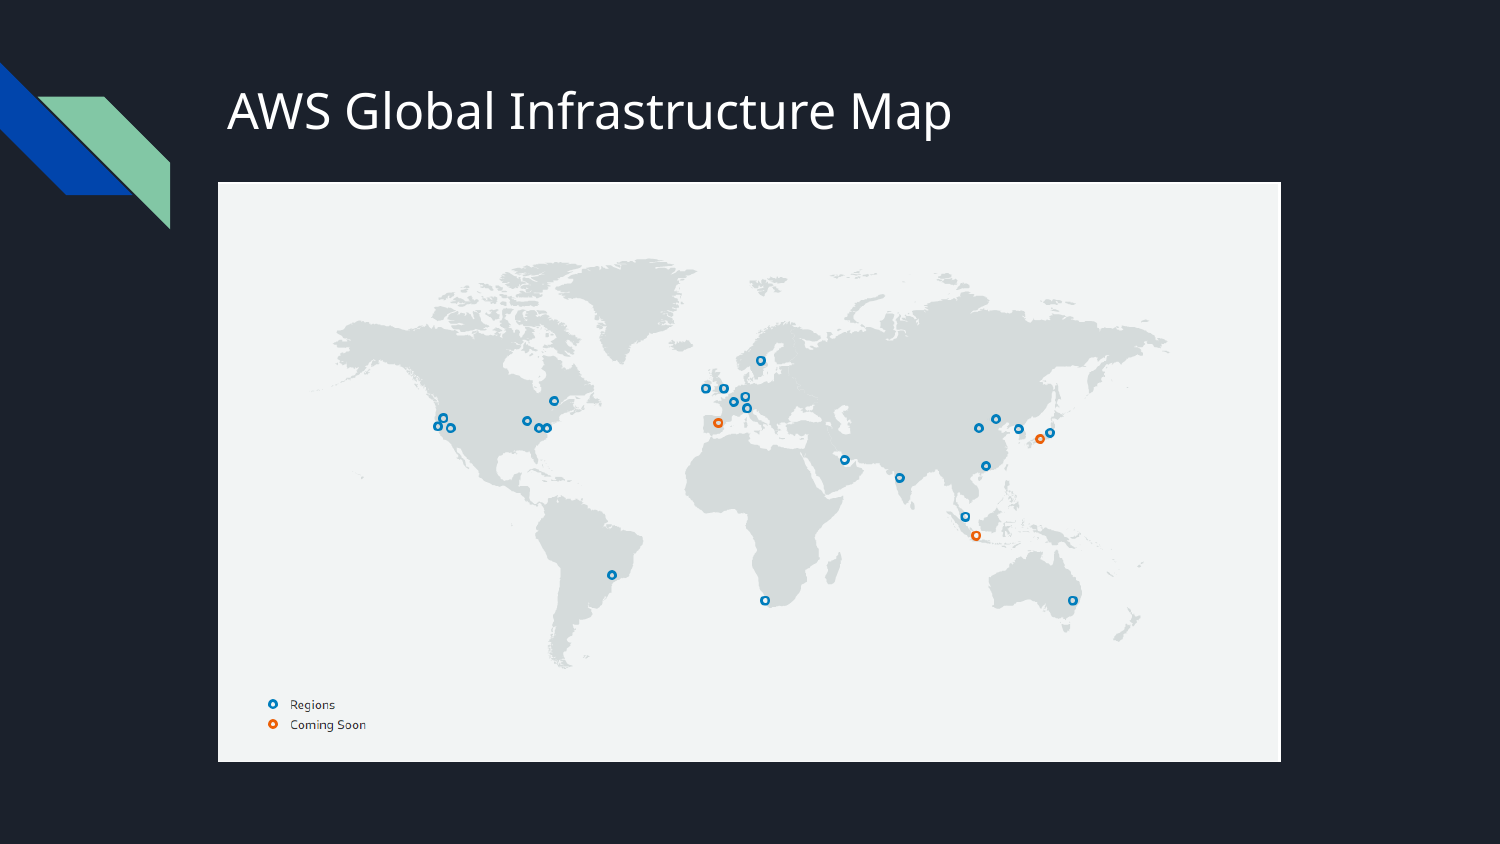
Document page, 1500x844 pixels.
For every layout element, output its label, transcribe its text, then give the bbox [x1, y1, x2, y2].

picture [218, 182, 1282, 762]
title AWS Global Infrastructure Map [212, 64, 1368, 215]
